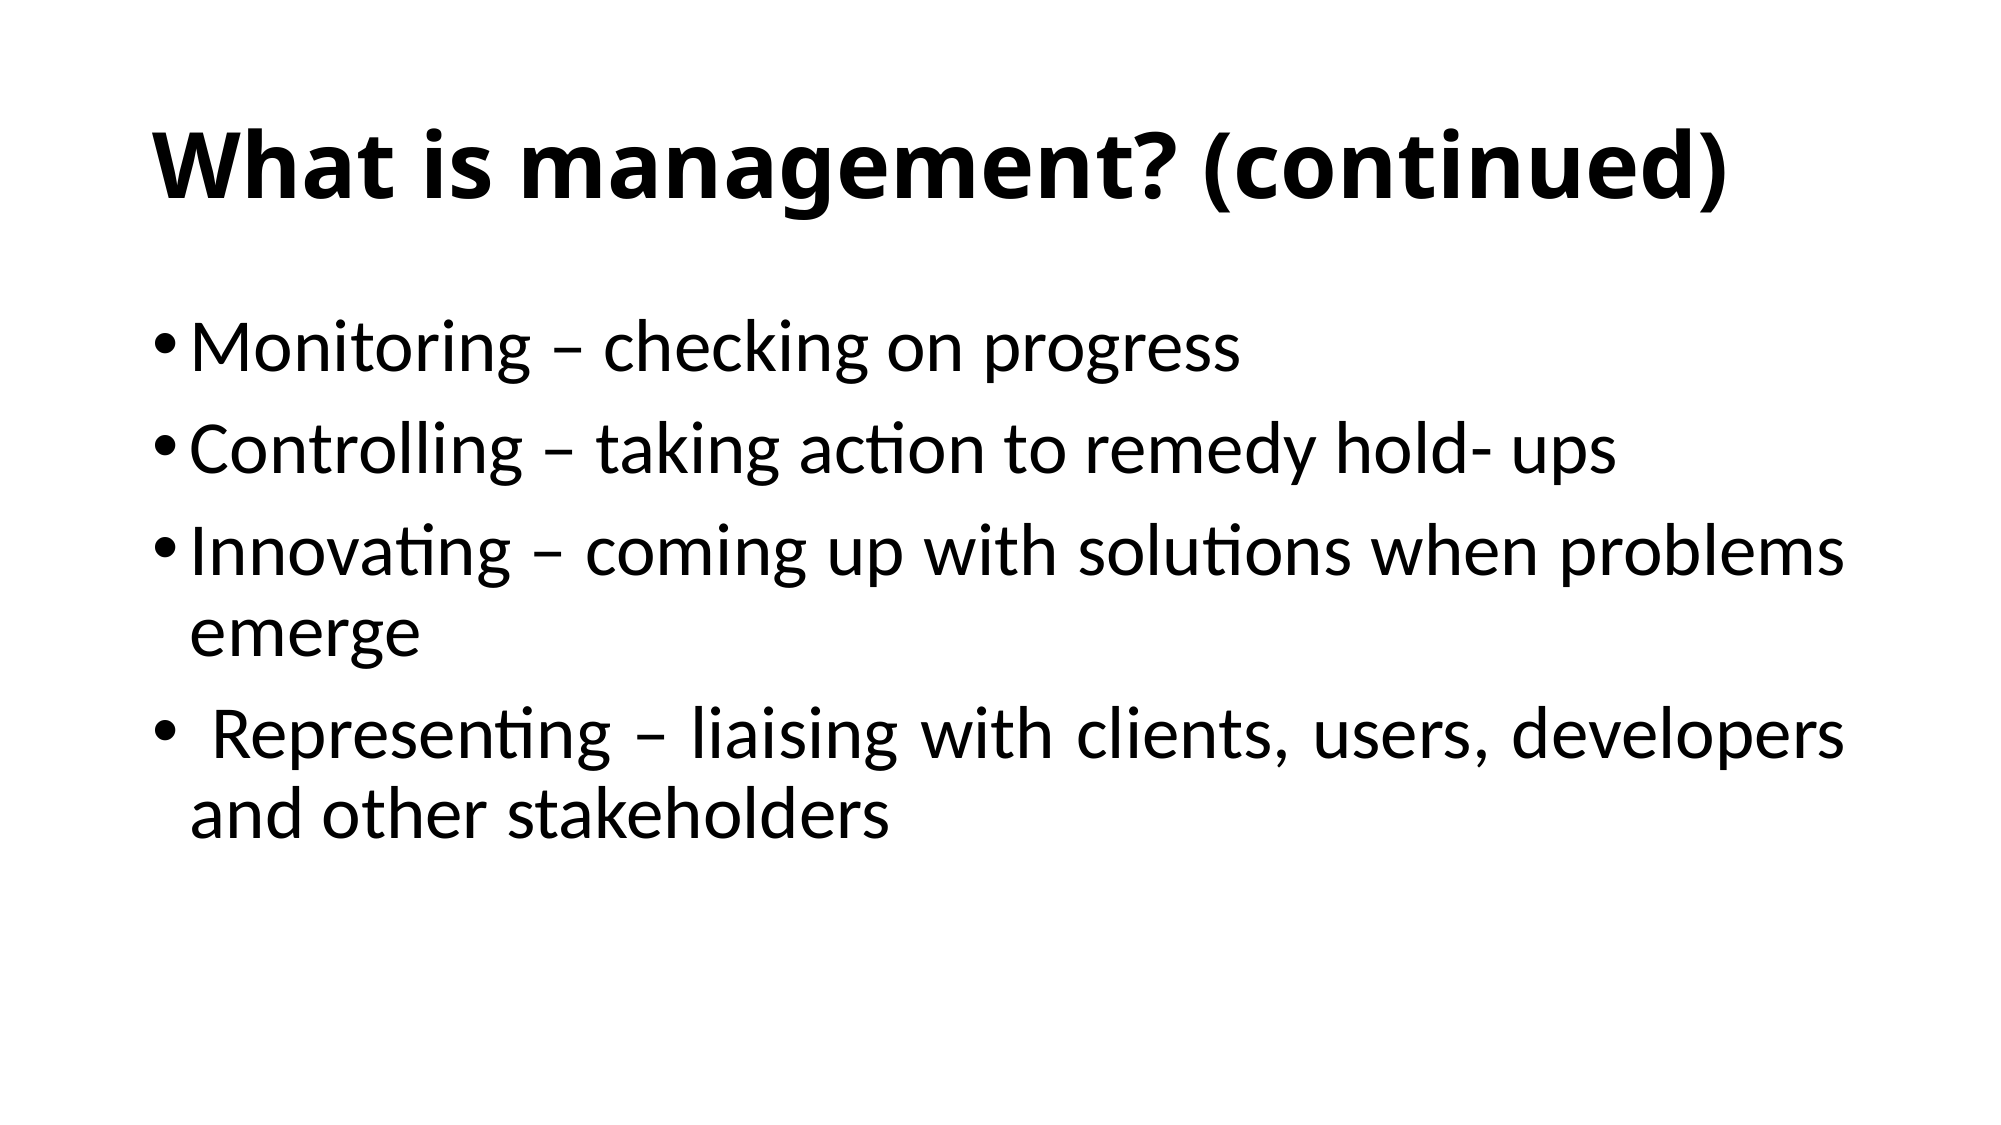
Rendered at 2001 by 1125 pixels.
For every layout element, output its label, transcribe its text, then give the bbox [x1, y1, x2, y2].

list Monitoring – checking on progress Controlling – taking action to remedy hold- ups Innovating – coming up with solutions when problems emerge Representing – liaising with clients, users, developers and other stakeholders [137, 299, 1863, 1014]
title What is management? (continued) [137, 59, 1863, 278]
